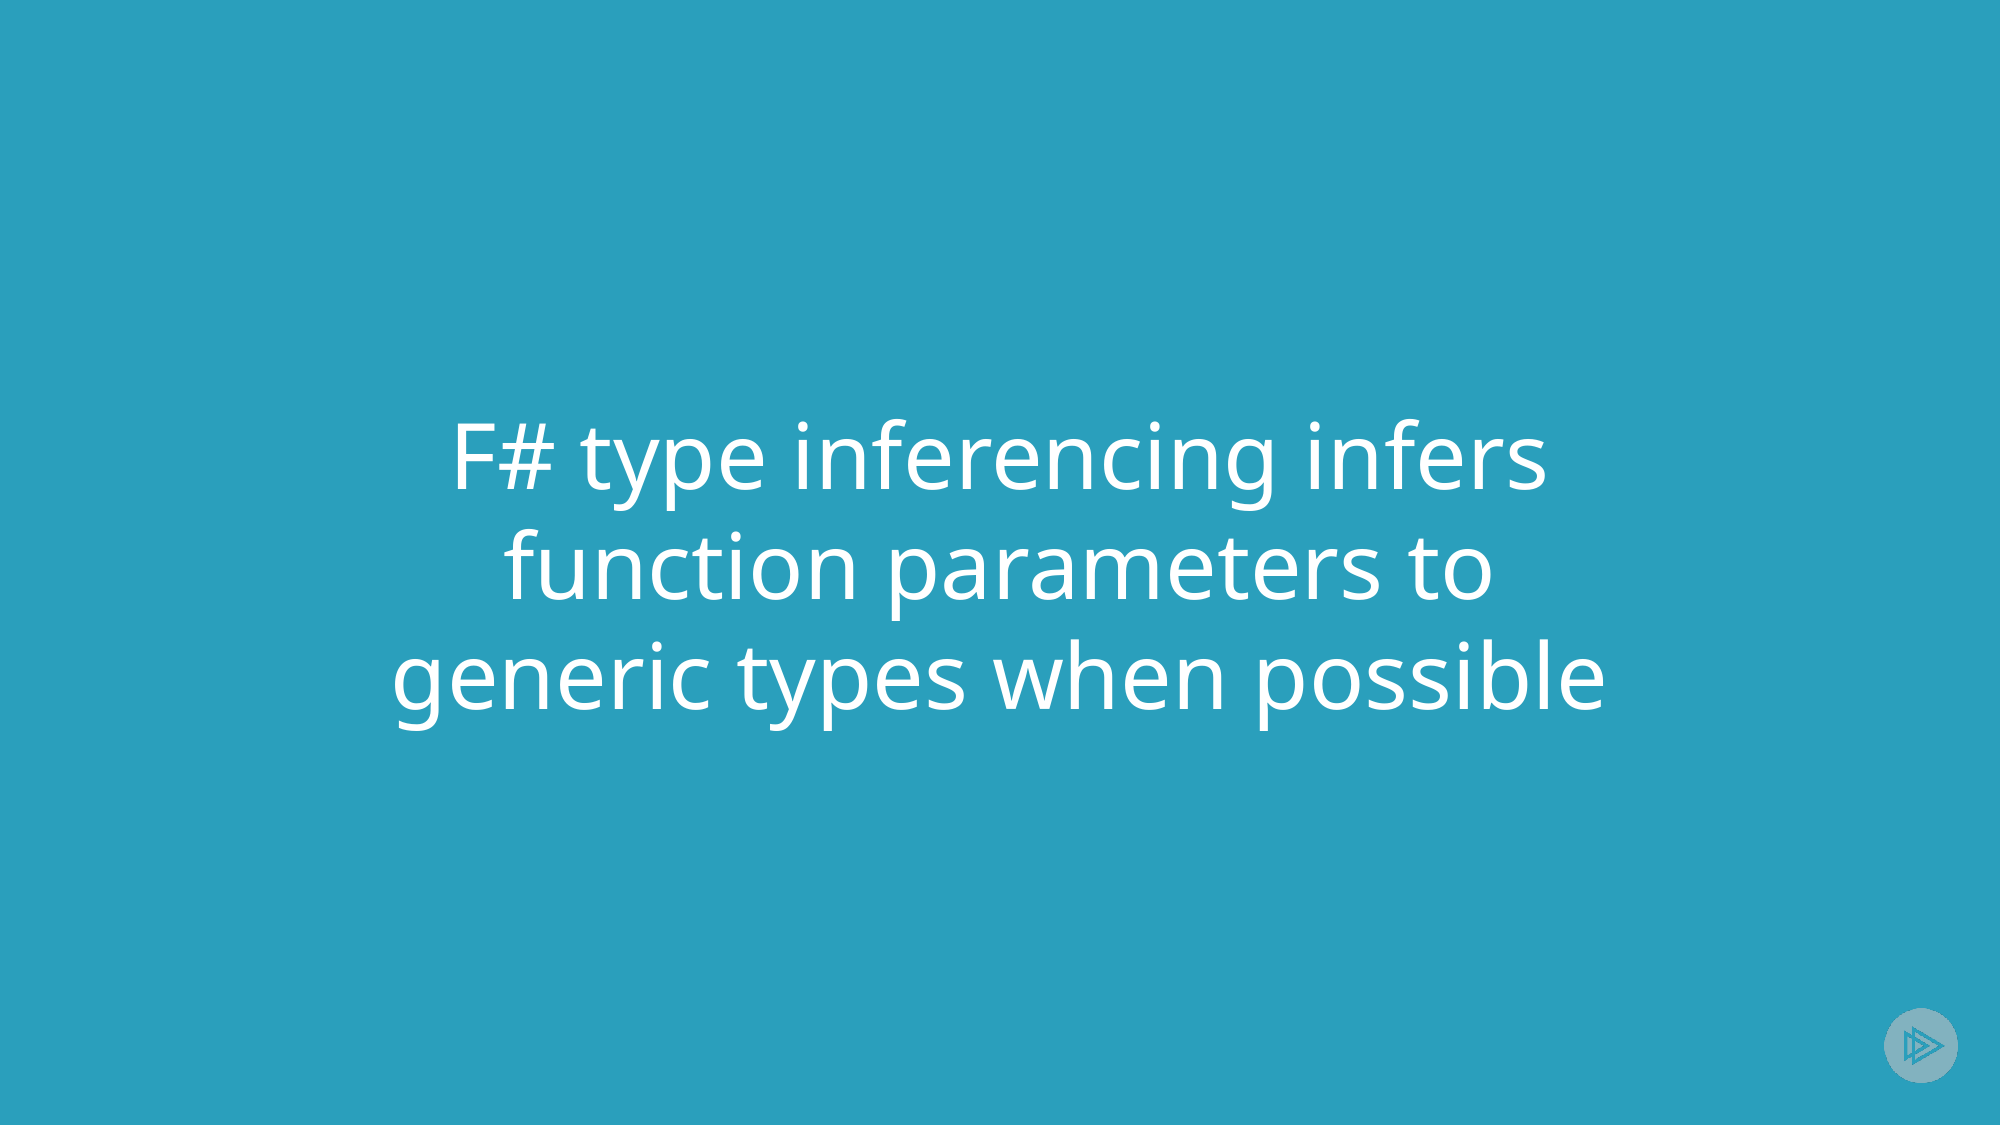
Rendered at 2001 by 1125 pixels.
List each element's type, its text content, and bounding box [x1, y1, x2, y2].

title F# type inferencing infers function parameters to generic types when possible [348, 191, 1652, 934]
picture [1884, 1008, 1958, 1083]
